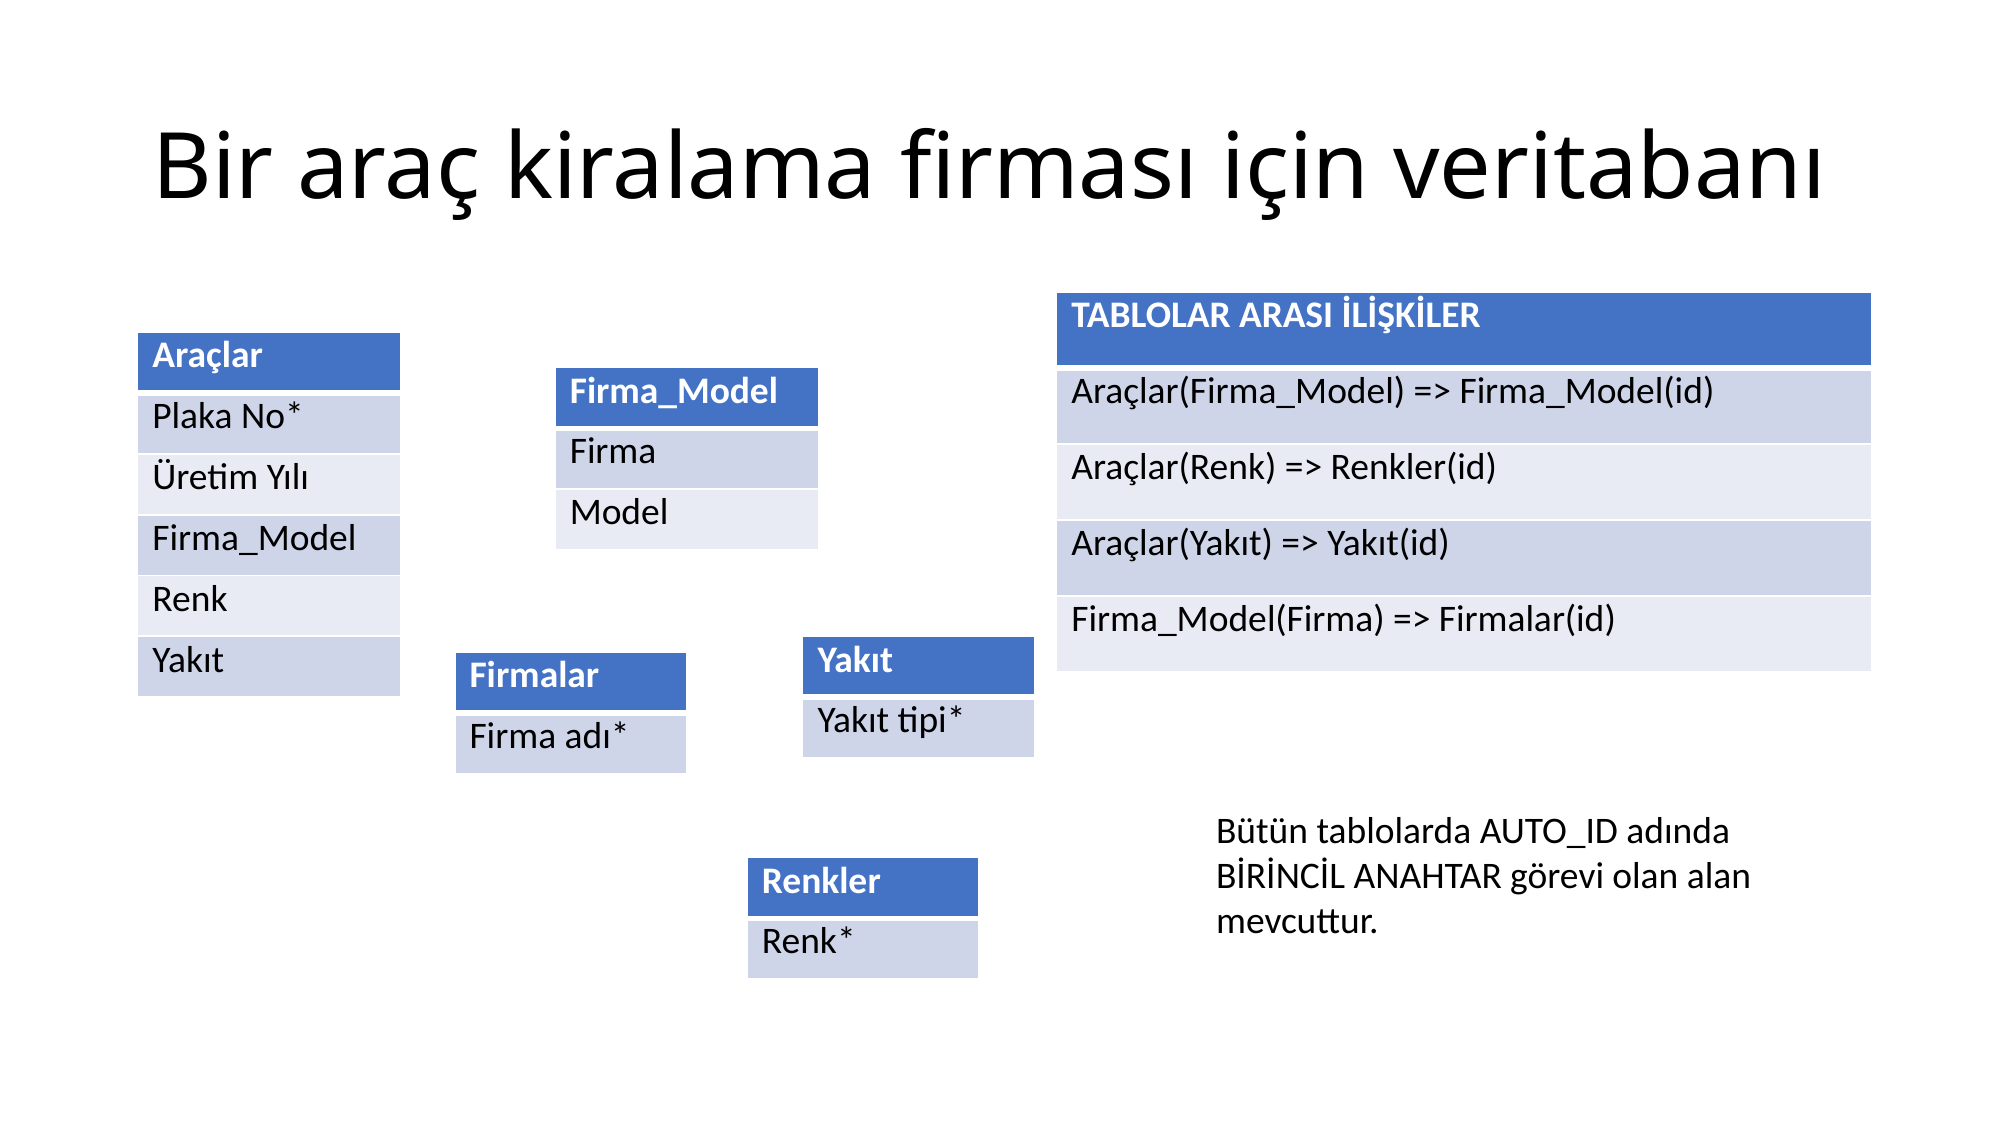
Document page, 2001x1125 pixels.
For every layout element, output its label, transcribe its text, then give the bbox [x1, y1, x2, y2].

table_header Firmalar [456, 653, 686, 710]
table_header TABLOLAR ARASI İLİŞKİLER [1057, 293, 1871, 365]
table_cell Firma [556, 431, 818, 488]
table_cell Araçlar(Renk) => Renkler(id) [1057, 445, 1871, 519]
table_cell Firma_Model(Firma) => Firmalar(id) [1057, 597, 1871, 671]
title Bir araç kiralama firması için veritabanı [137, 59, 1863, 278]
table_cell Renk* [748, 921, 978, 978]
table_cell Renk [138, 576, 400, 635]
table_cell Model [556, 490, 818, 549]
table_cell Araçlar(Firma_Model) => Firma_Model(id) [1057, 371, 1871, 443]
table_header Araçlar [138, 333, 400, 390]
table_cell Firma adı* [456, 716, 686, 773]
table_header Yakıt [803, 637, 1034, 694]
table_cell Araçlar(Yakıt) => Yakıt(id) [1057, 521, 1871, 595]
table_header Renkler [748, 858, 978, 916]
table_cell Firma_Model [138, 516, 400, 575]
table_cell Üretim Yılı [138, 455, 400, 514]
text_box Bütün tablolarda AUTO_ID adında BİRİNCİL ANAHTAR görevi olan alan mevcuttur. [1201, 798, 1821, 949]
table_cell Yakıt [138, 637, 400, 696]
table_cell Yakıt tipi* [803, 700, 1034, 757]
table_header Firma_Model [556, 368, 818, 426]
table_cell Plaka No* [138, 396, 400, 453]
